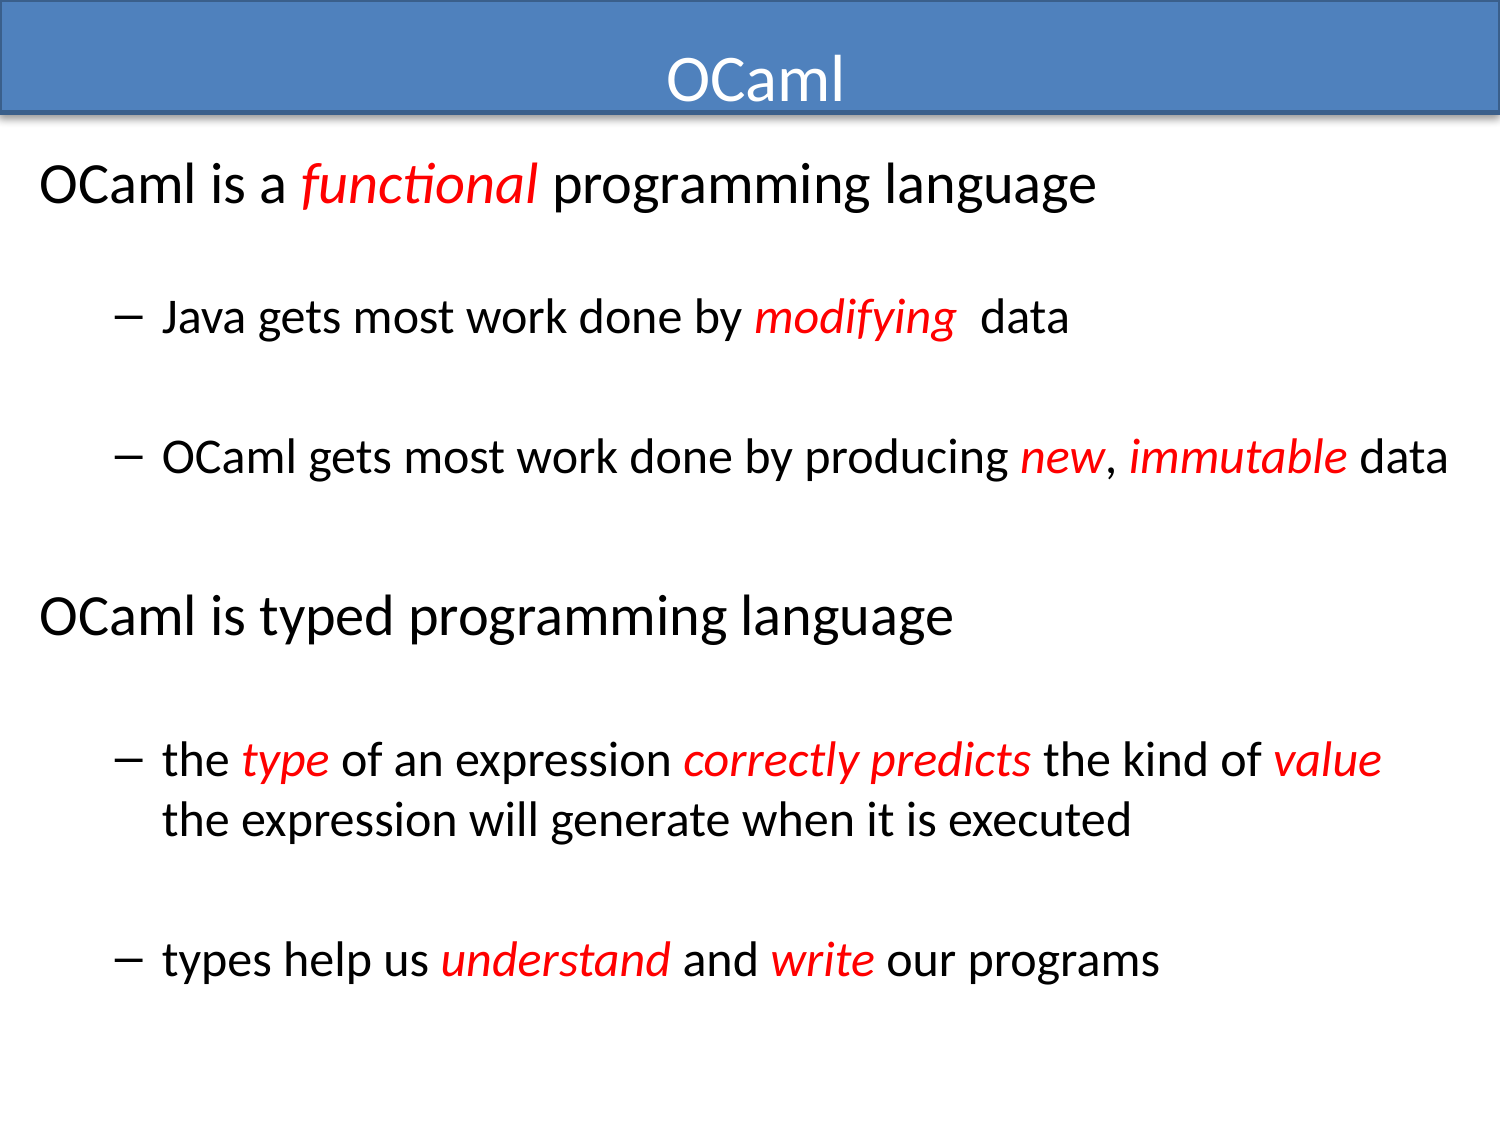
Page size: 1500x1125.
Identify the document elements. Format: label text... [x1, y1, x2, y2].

text_box OCaml is a functional programming language Java gets most work done by modifying data OCaml gets most work done by producing new, immutable data OCaml is typed programming language the type of an expression correctly predicts the kind of value the expression will generate when it is executed types help us understand and write our programs [24, 137, 1475, 1038]
title OCaml [81, 0, 1432, 137]
